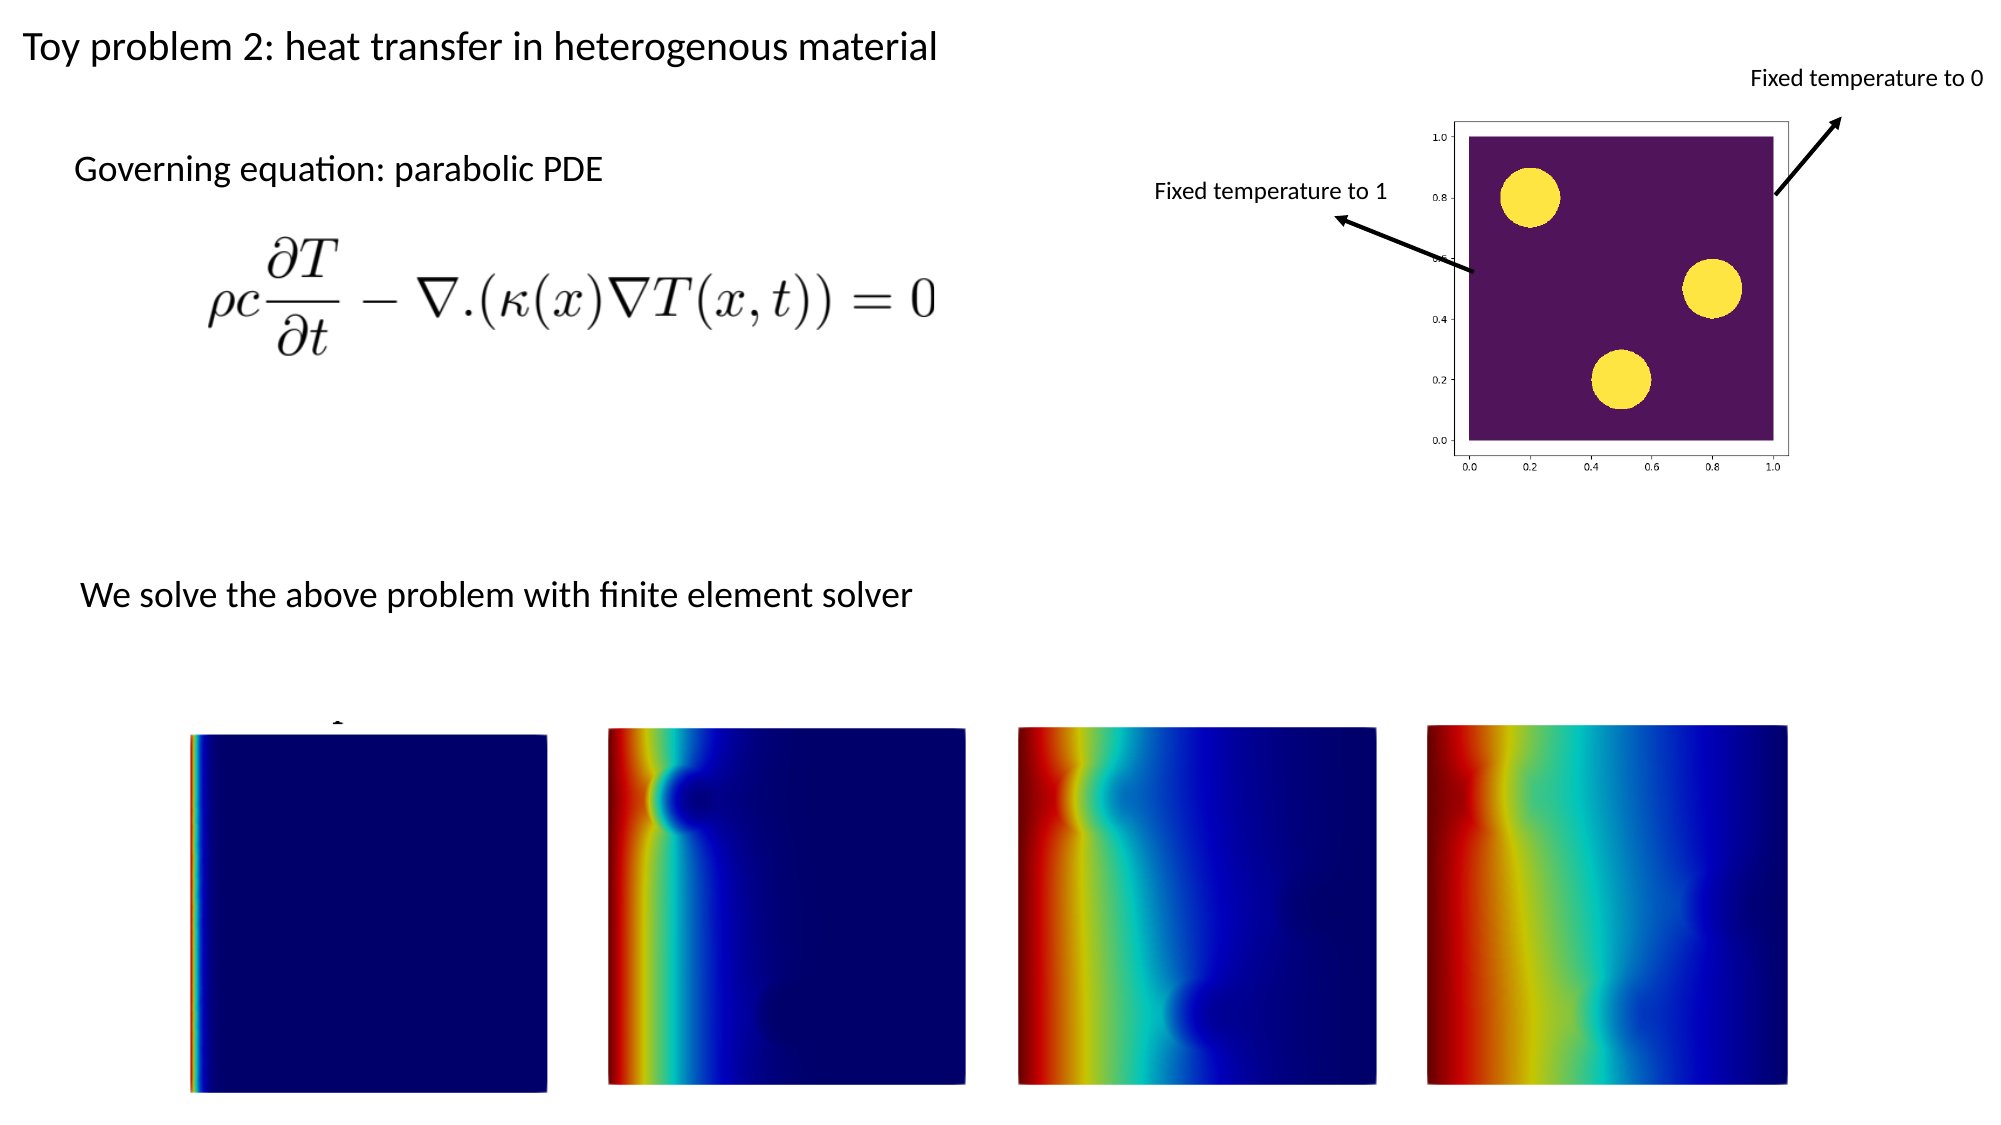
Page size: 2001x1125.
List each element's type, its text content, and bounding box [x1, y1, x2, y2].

text_box Fixed temperature to 0 [1735, 54, 2000, 99]
picture [1012, 721, 1386, 1090]
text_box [1775, 116, 1842, 196]
text_box Fixed temperature to 1 [1139, 166, 1404, 212]
picture [1429, 117, 1793, 475]
picture [179, 721, 563, 1097]
picture [207, 236, 935, 356]
text_box Governing equation: parabolic PDE [59, 136, 619, 197]
text_box Toy problem 2: heat transfer in heterogenous material [7, 11, 954, 77]
text_box We solve the above problem with finite element solver [65, 562, 929, 623]
picture [1423, 721, 1793, 1090]
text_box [1334, 216, 1474, 273]
picture [600, 721, 974, 1090]
